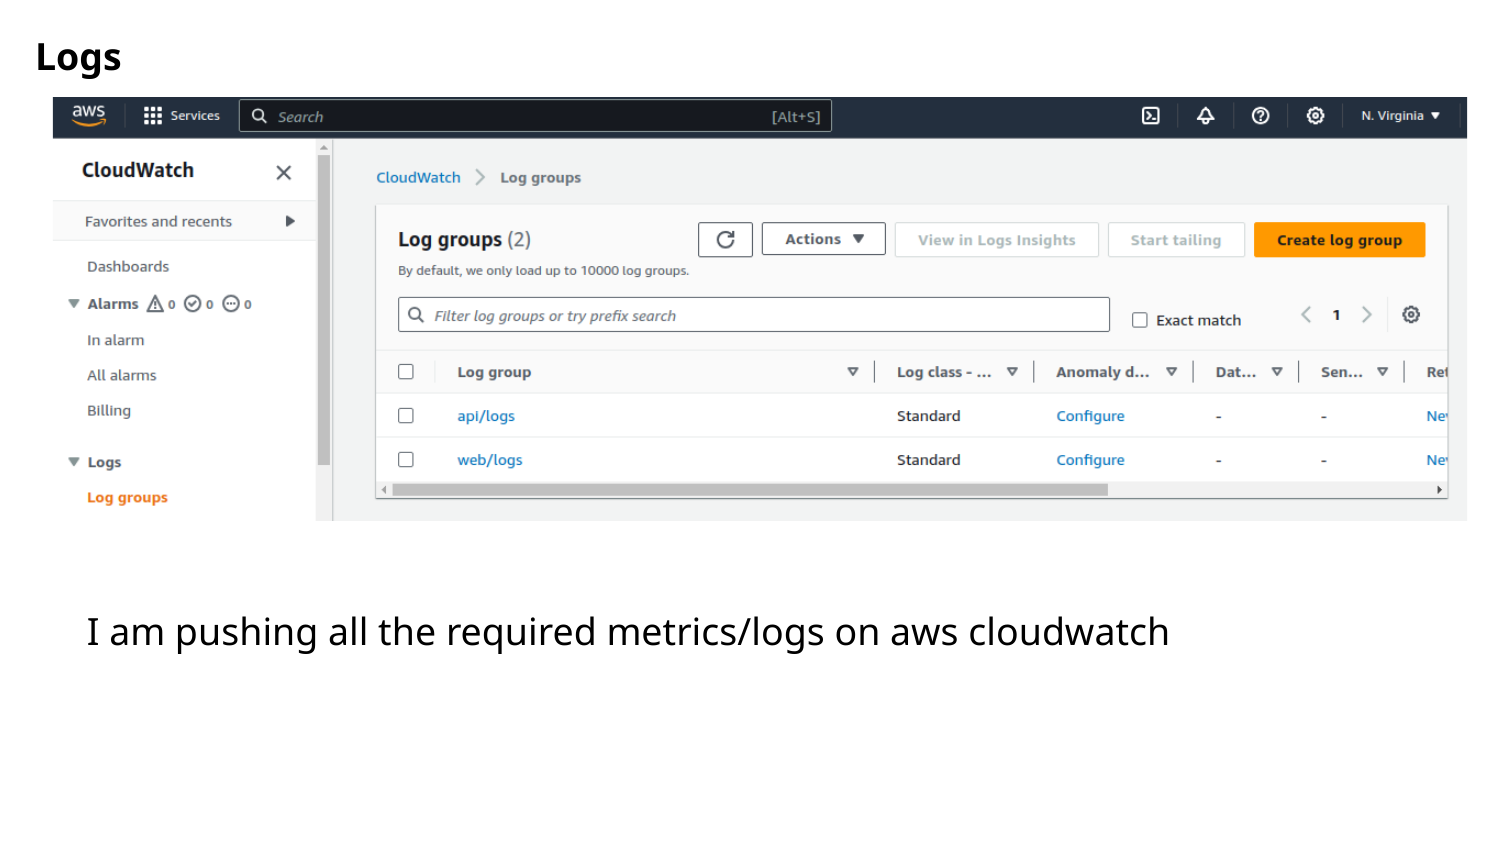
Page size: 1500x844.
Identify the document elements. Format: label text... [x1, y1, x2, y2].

picture [52, 97, 1468, 521]
text_box I am pushing all the required metrics/logs on aws cloudwatch [71, 592, 1459, 800]
text_box Logs Web access url -> Api access url -> Cloudfront url -> [19, 17, 1500, 828]
